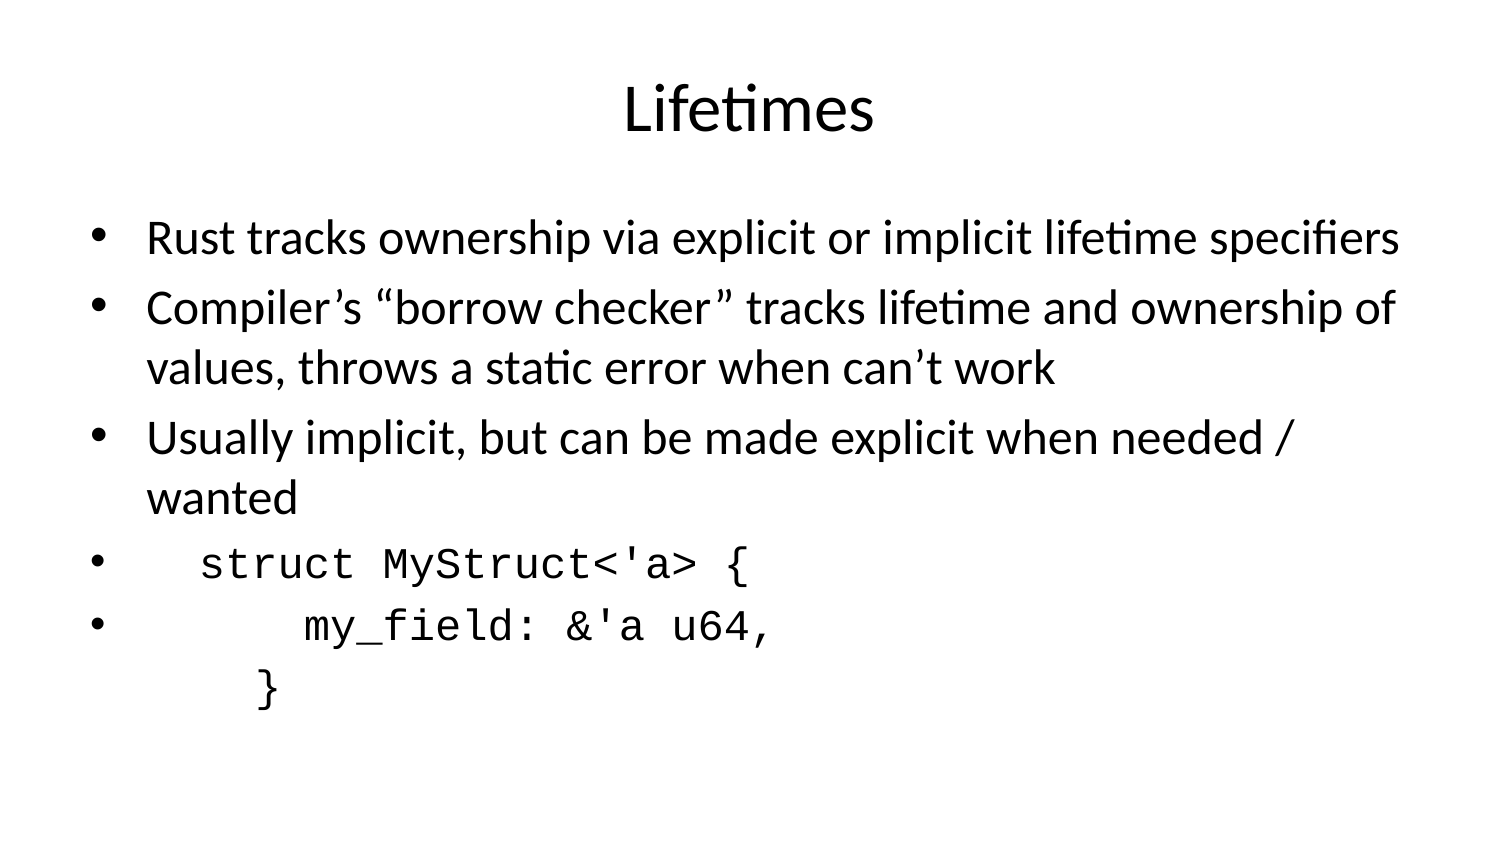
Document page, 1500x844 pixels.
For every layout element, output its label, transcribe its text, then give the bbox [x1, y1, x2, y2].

list Rust tracks ownership via explicit or implicit lifetime specifiers Compiler’s “borrow checker” tracks lifetime and ownership of values, throws a static error when can’t work Usually implicit, but can be made explicit when needed / wanted struct MyStruct<'a> { my_field: &'a u64, } [75, 196, 1425, 754]
title Lifetimes [75, 33, 1425, 175]
